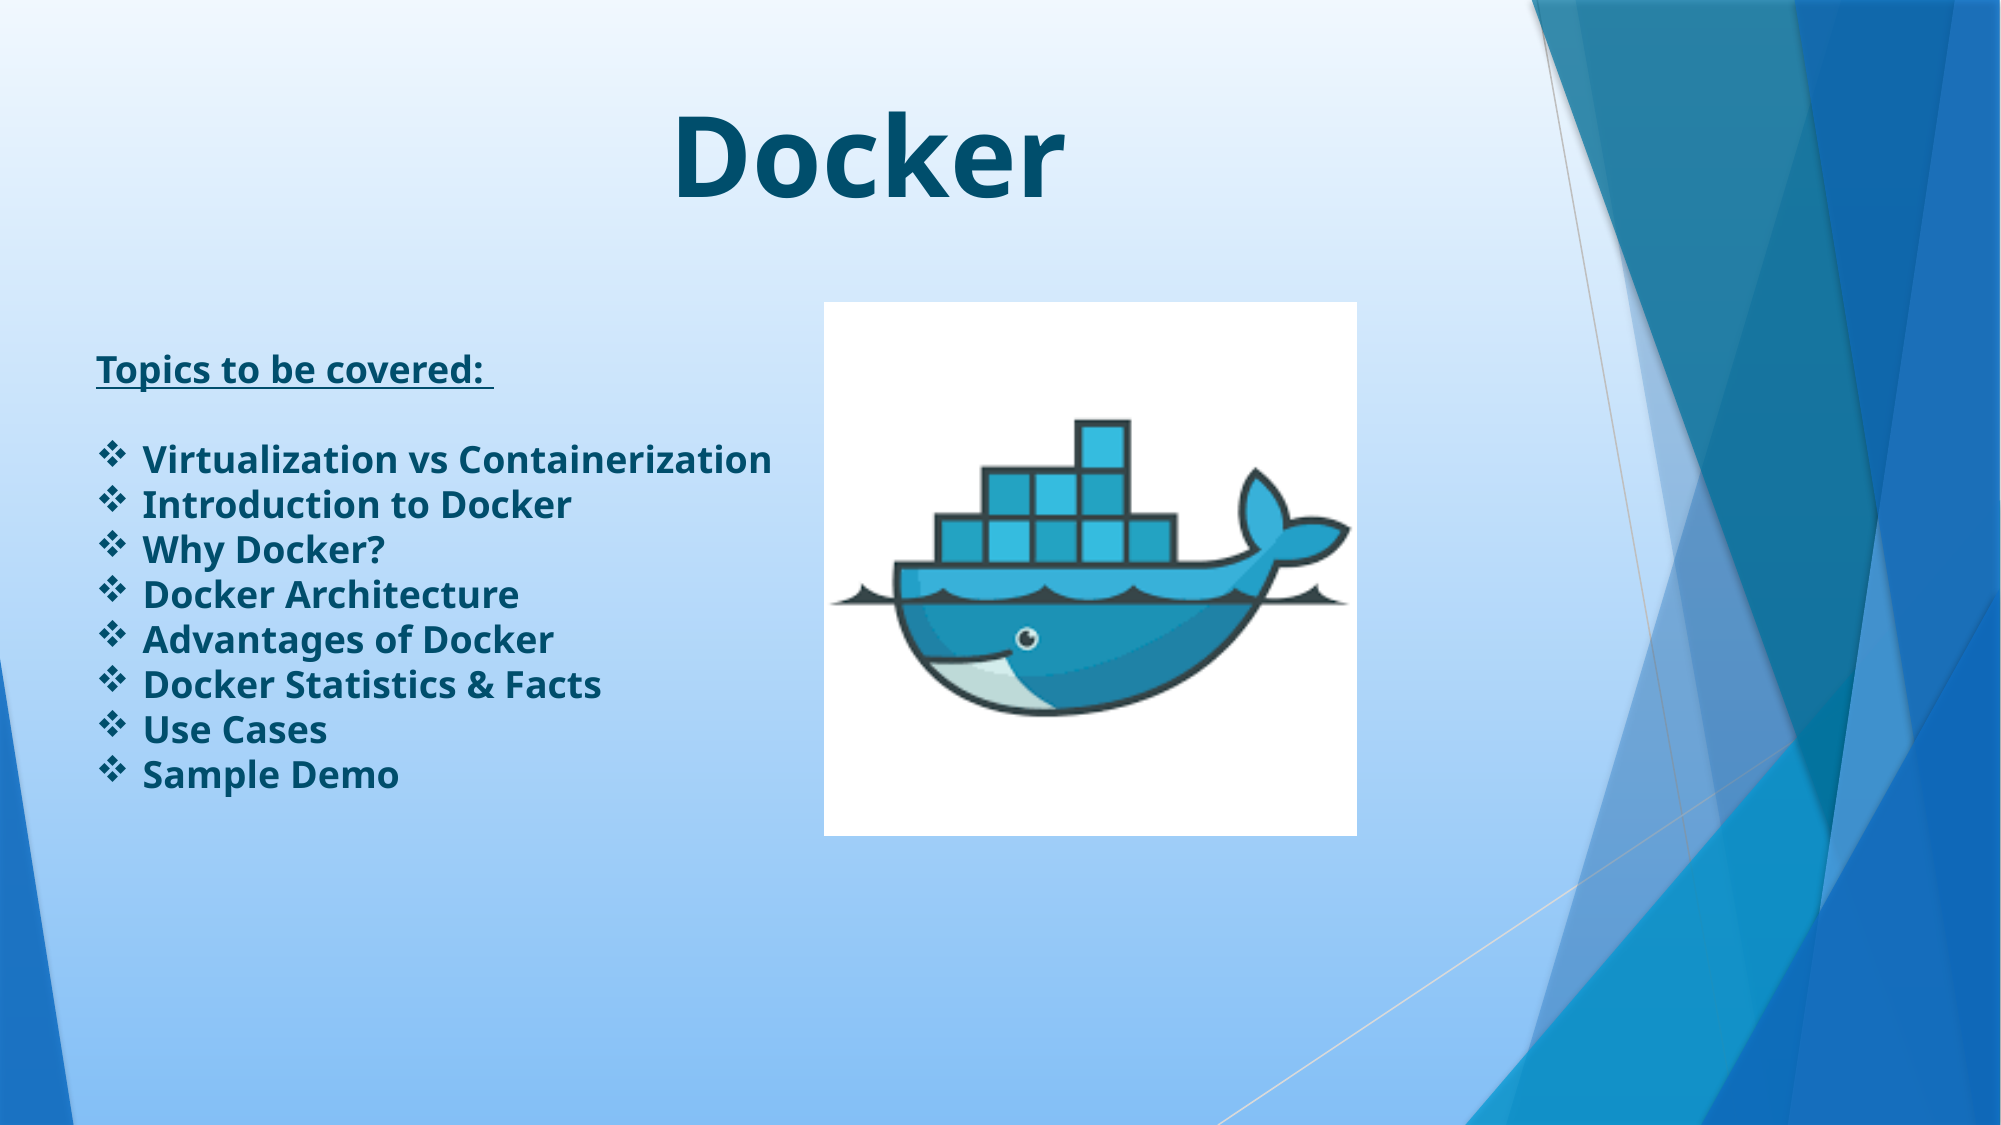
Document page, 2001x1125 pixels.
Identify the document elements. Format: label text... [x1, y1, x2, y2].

text_box Topics to be covered: Virtualization vs Containerization Introduction to Docker Why Docker? Docker Architecture Advantages of Docker Docker Statistics & Facts Use Cases Sample Demo [81, 338, 806, 824]
picture [823, 302, 1358, 837]
text_box Docker [450, 77, 1083, 228]
